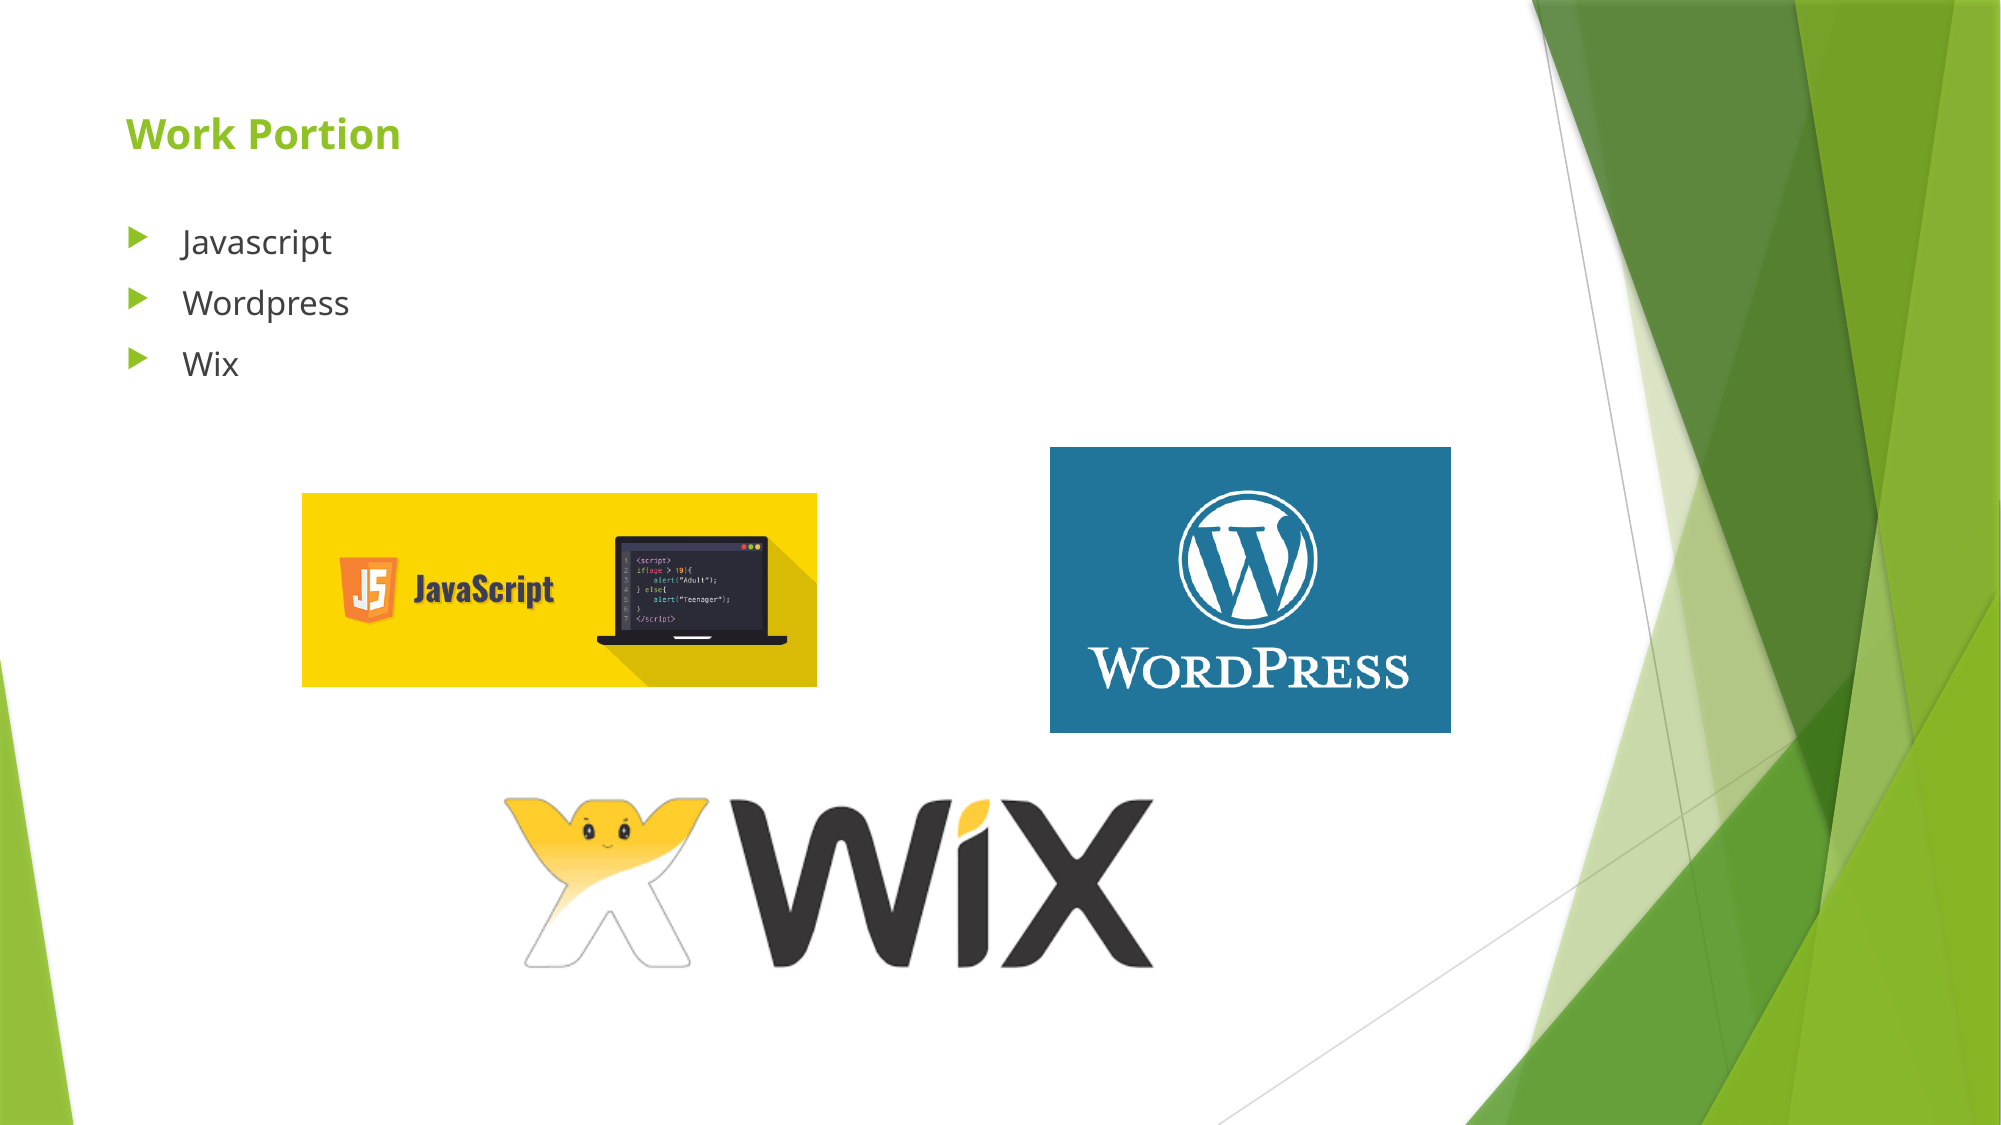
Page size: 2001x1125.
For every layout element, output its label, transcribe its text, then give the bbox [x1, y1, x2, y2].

picture [1050, 446, 1451, 734]
title Work Portion [111, 99, 1522, 200]
list Javascript Wordpress Wix [111, 213, 1522, 286]
picture [301, 493, 817, 687]
picture [495, 790, 1163, 976]
